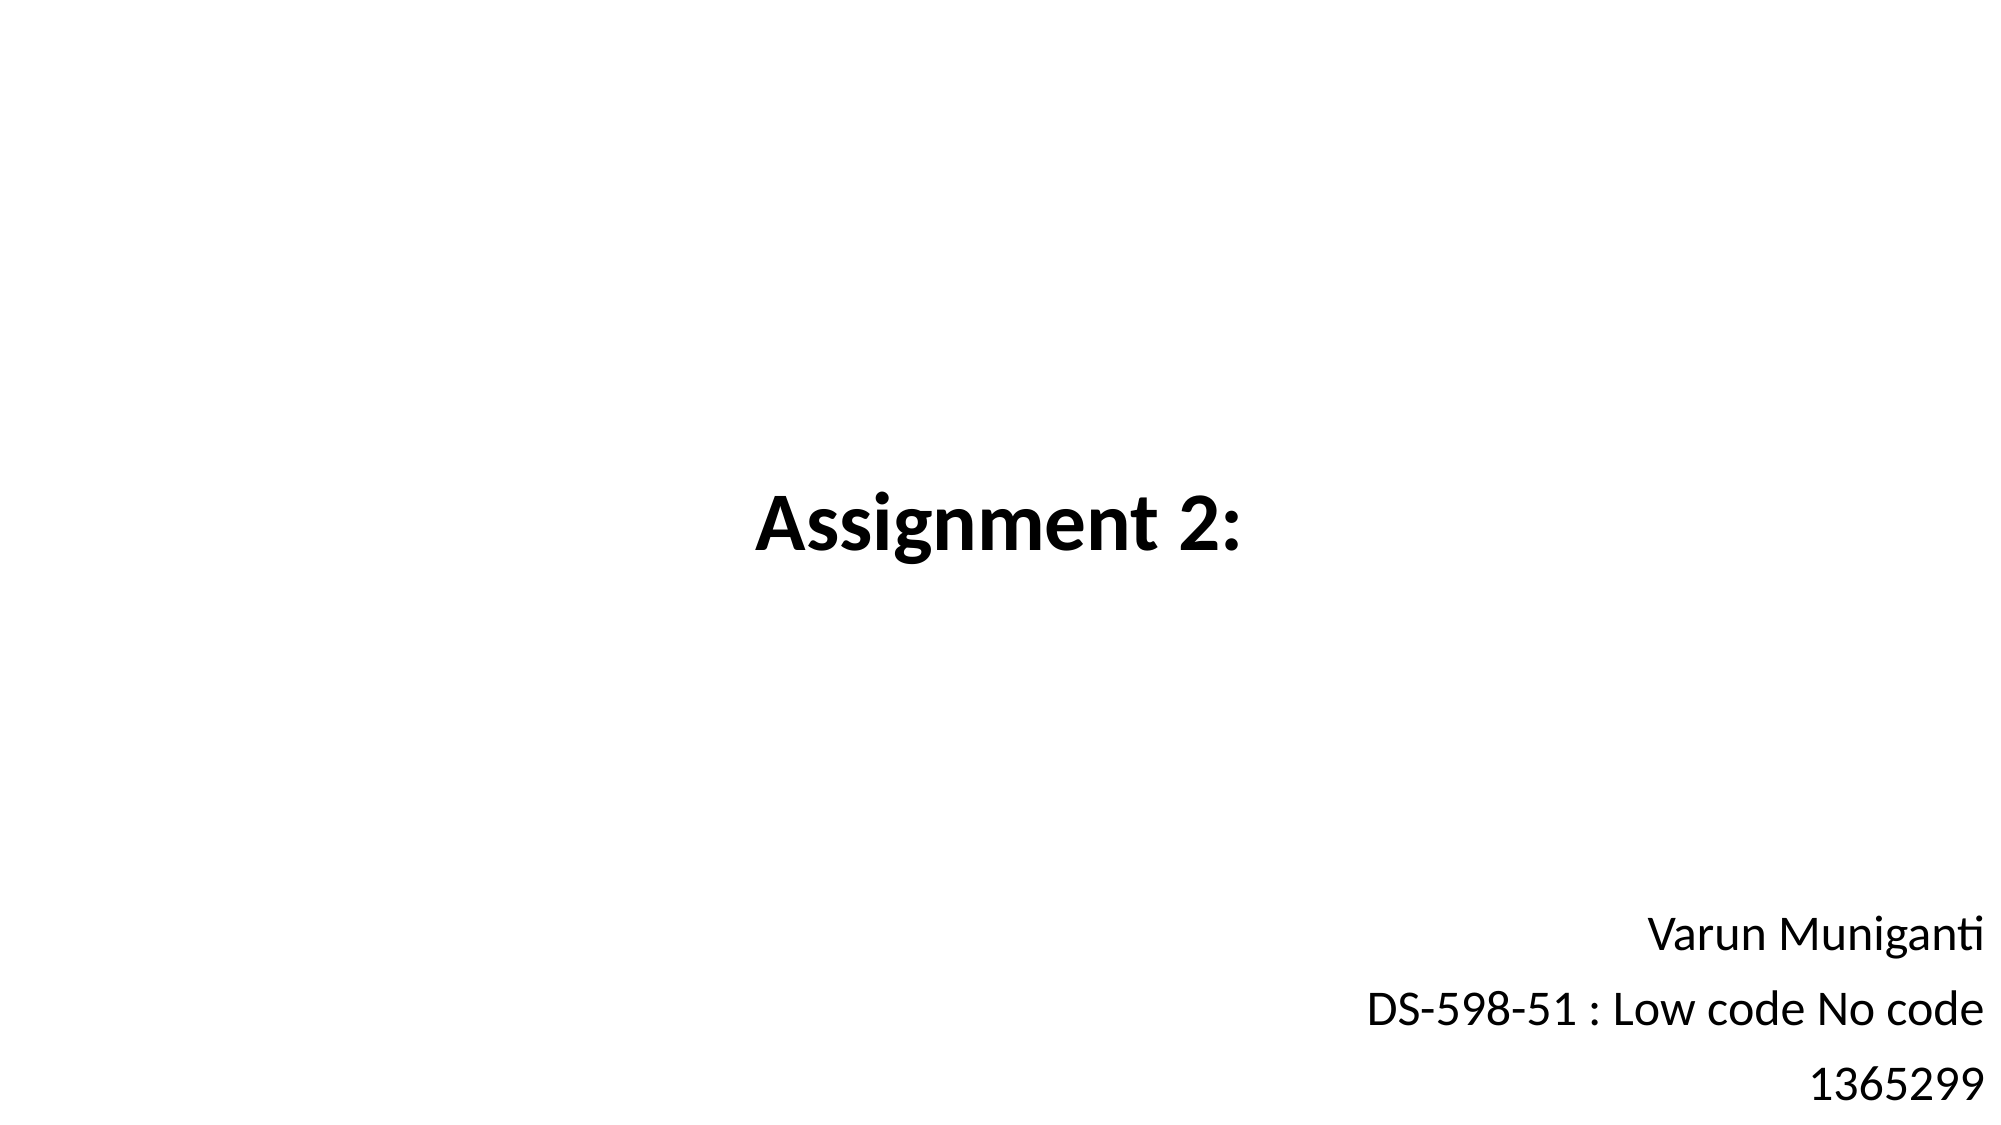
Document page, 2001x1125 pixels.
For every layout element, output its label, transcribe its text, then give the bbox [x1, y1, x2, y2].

subtitle Varun Muniganti DS-598-51 : Low code No code 1365299 [1288, 900, 2000, 1125]
title Assignment 2: [249, 184, 1750, 576]
